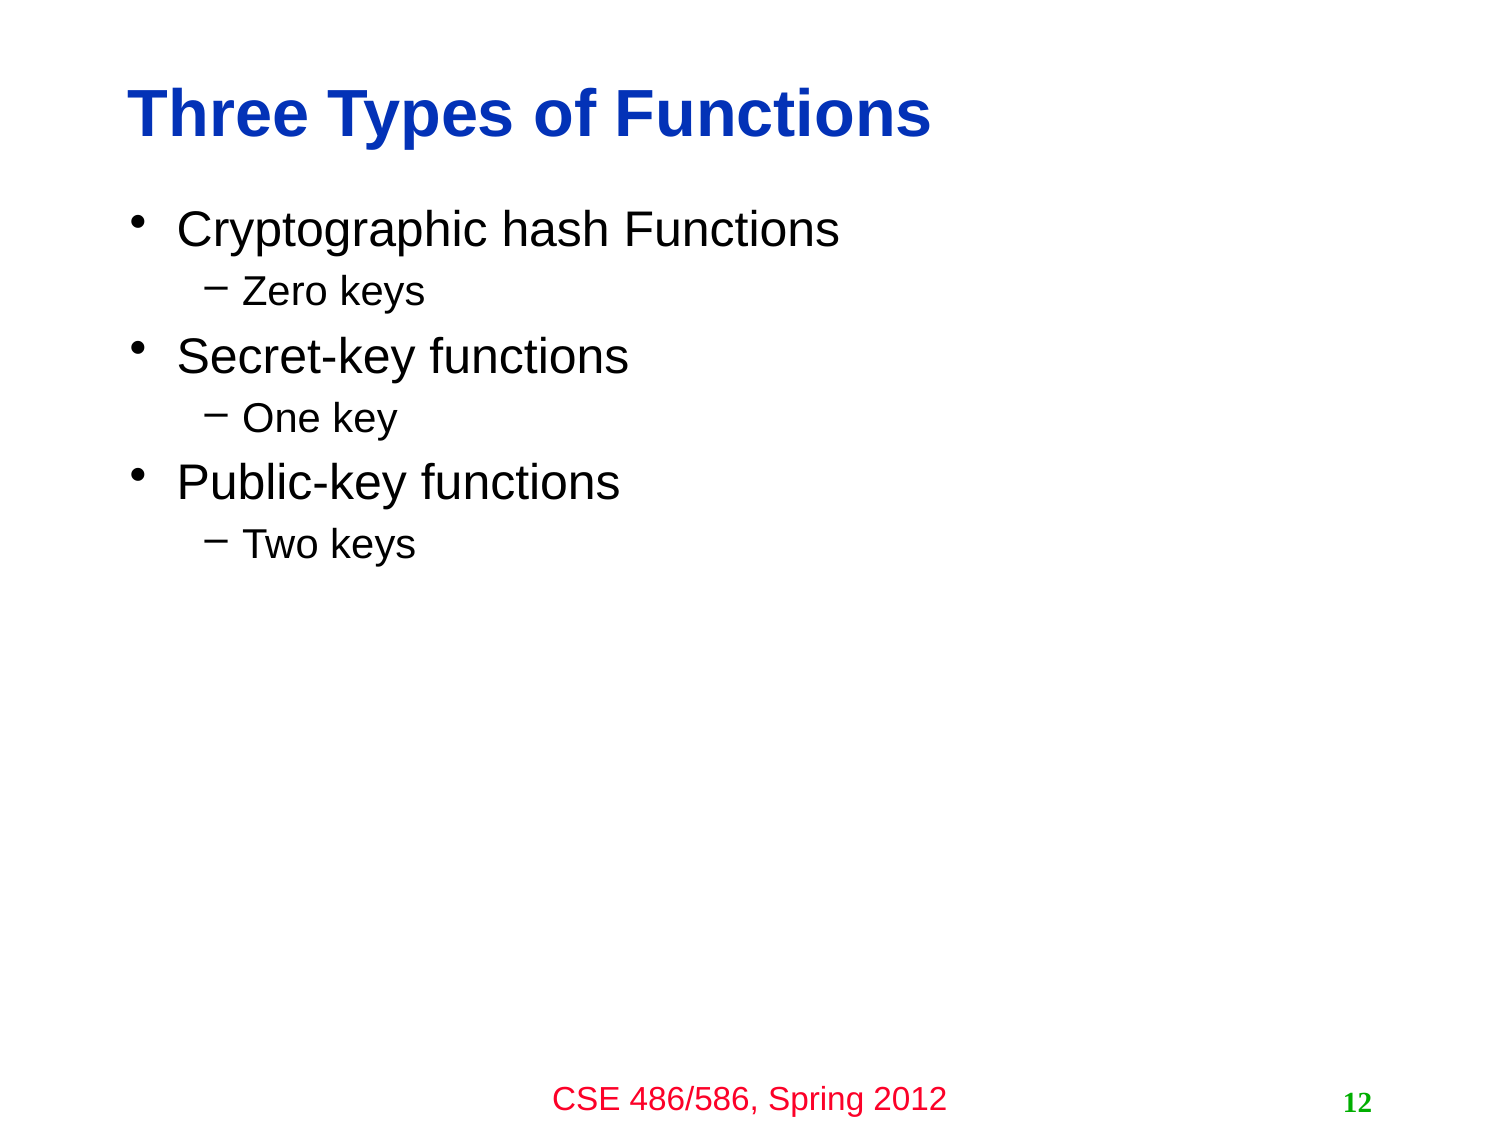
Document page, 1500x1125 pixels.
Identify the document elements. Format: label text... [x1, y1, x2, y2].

list Cryptographic hash Functions Zero keys Secret-key functions One key Public-key functions Two keys [114, 195, 1376, 1005]
title Three Types of Functions [112, 53, 1310, 176]
slide_number 12 [1074, 1076, 1388, 1125]
